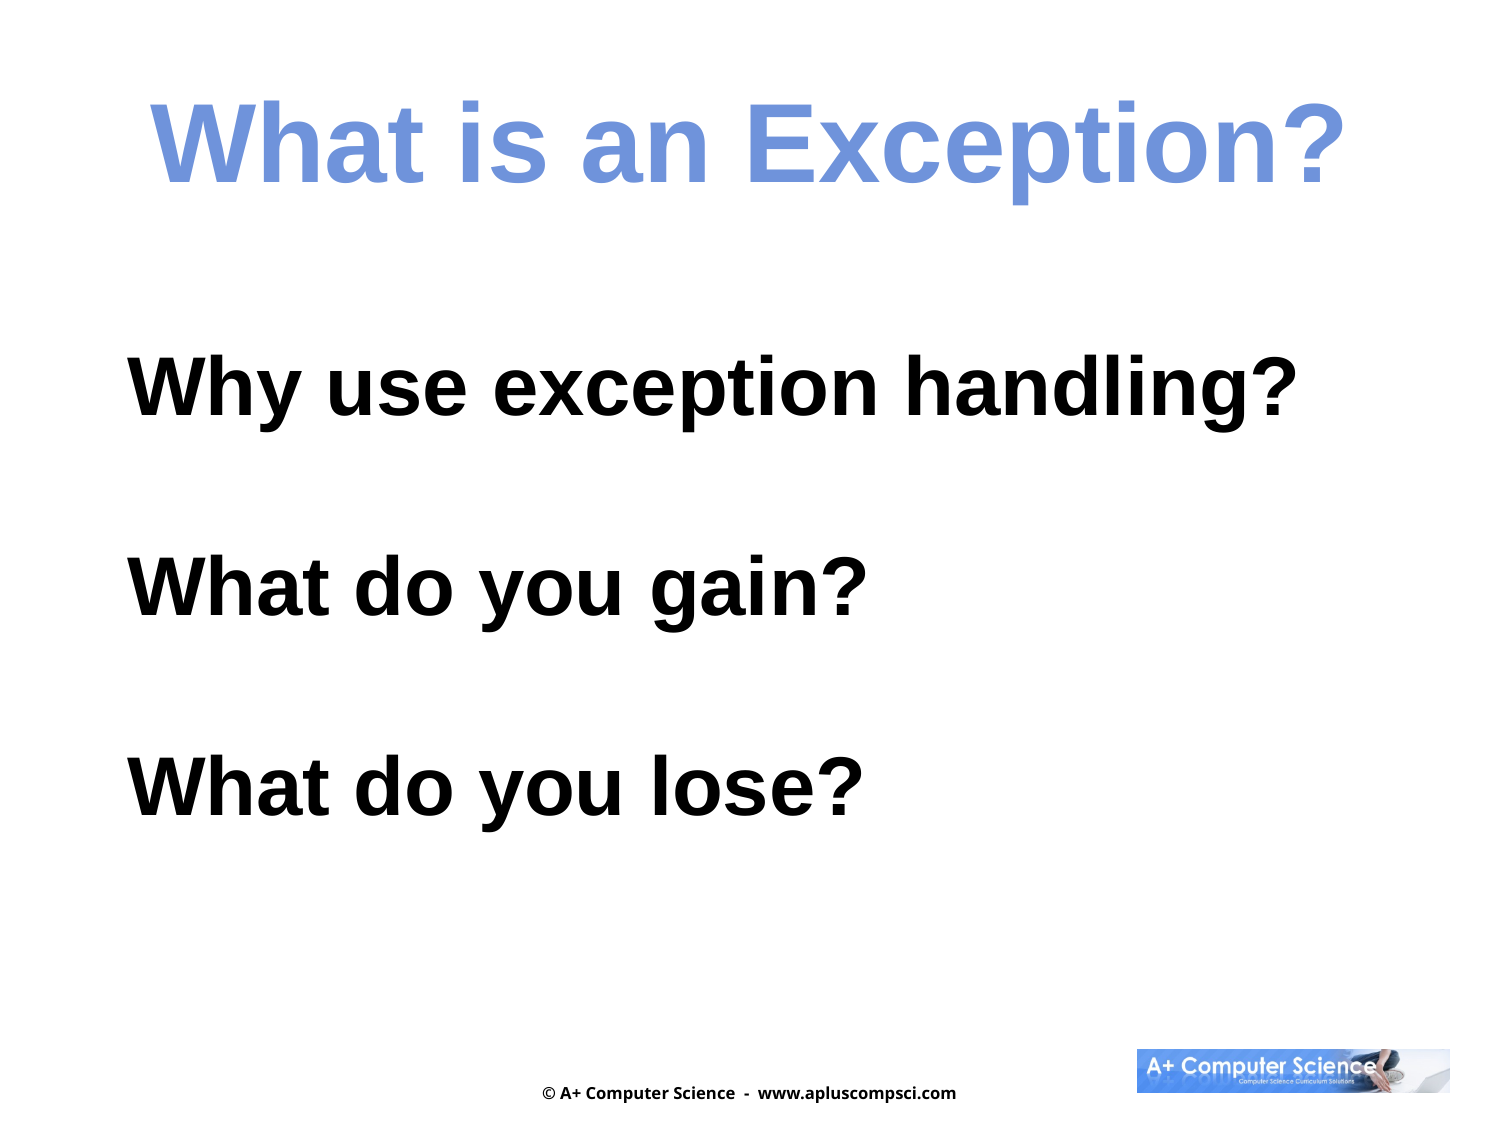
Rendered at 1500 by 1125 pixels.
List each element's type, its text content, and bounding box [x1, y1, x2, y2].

text_box What is an Exception? [0, 62, 1500, 213]
text_box Why use exception handling? What do you gain? What do you lose? [112, 324, 1388, 840]
footer © A+ Computer Science - www.apluscompsci.com [512, 1024, 988, 1101]
picture [1137, 1049, 1450, 1093]
